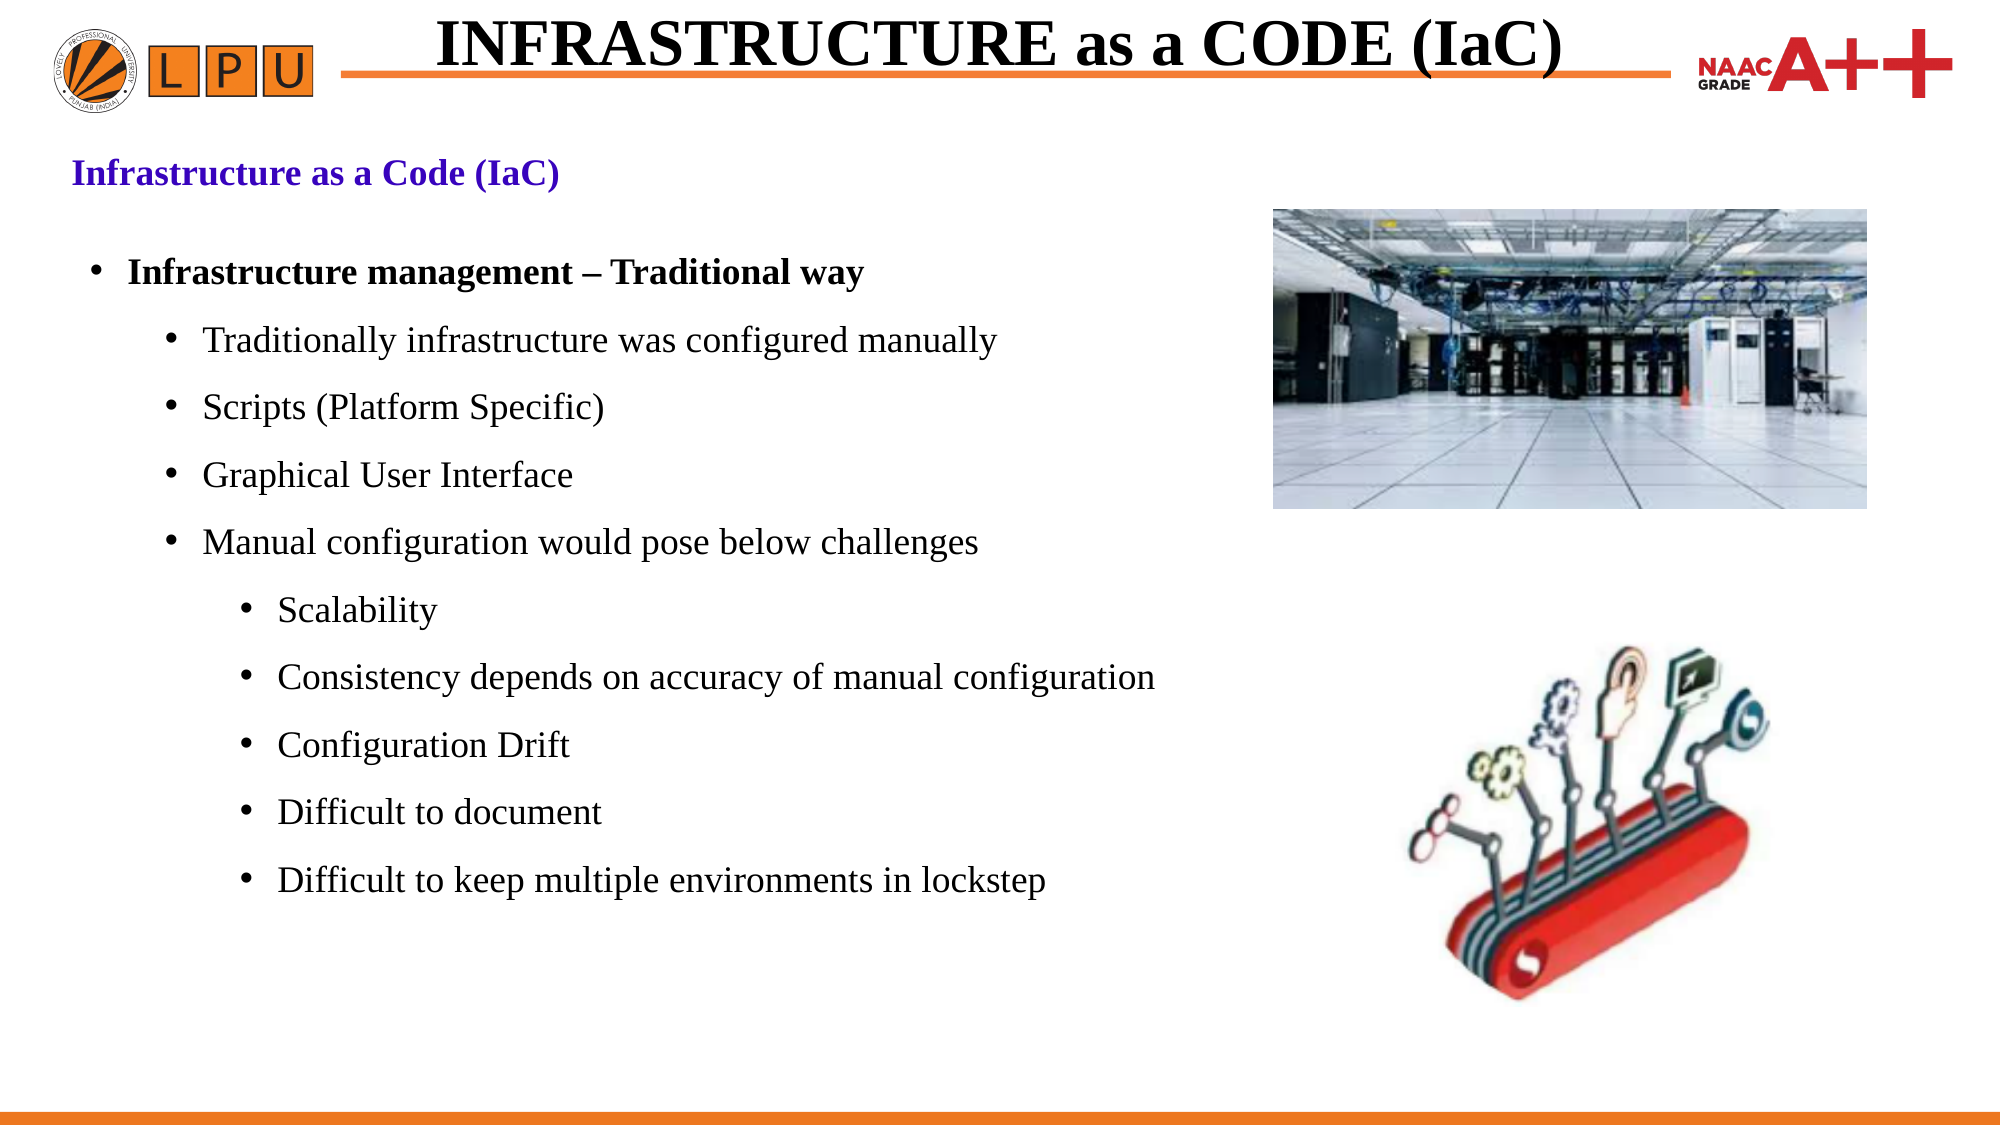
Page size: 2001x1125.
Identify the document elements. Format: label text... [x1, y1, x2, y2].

text_box INFRASTRUCTURE as a CODE (IaC) [113, 0, 1887, 89]
text_box Infrastructure as a Code (IaC) [56, 118, 1931, 336]
text_box Infrastructure management – Traditional way Traditionally infrastructure was configured manually Scripts (Platform Specific) Graphical User Interface Manual configuration would pose below challenges Scalability Consistency depends on accuracy of manual configuration Configuration Drift Difficult to document Difficult to keep multiple environments in lockstep [74, 217, 1925, 1028]
picture [1367, 595, 1813, 1008]
picture [1273, 209, 1868, 509]
